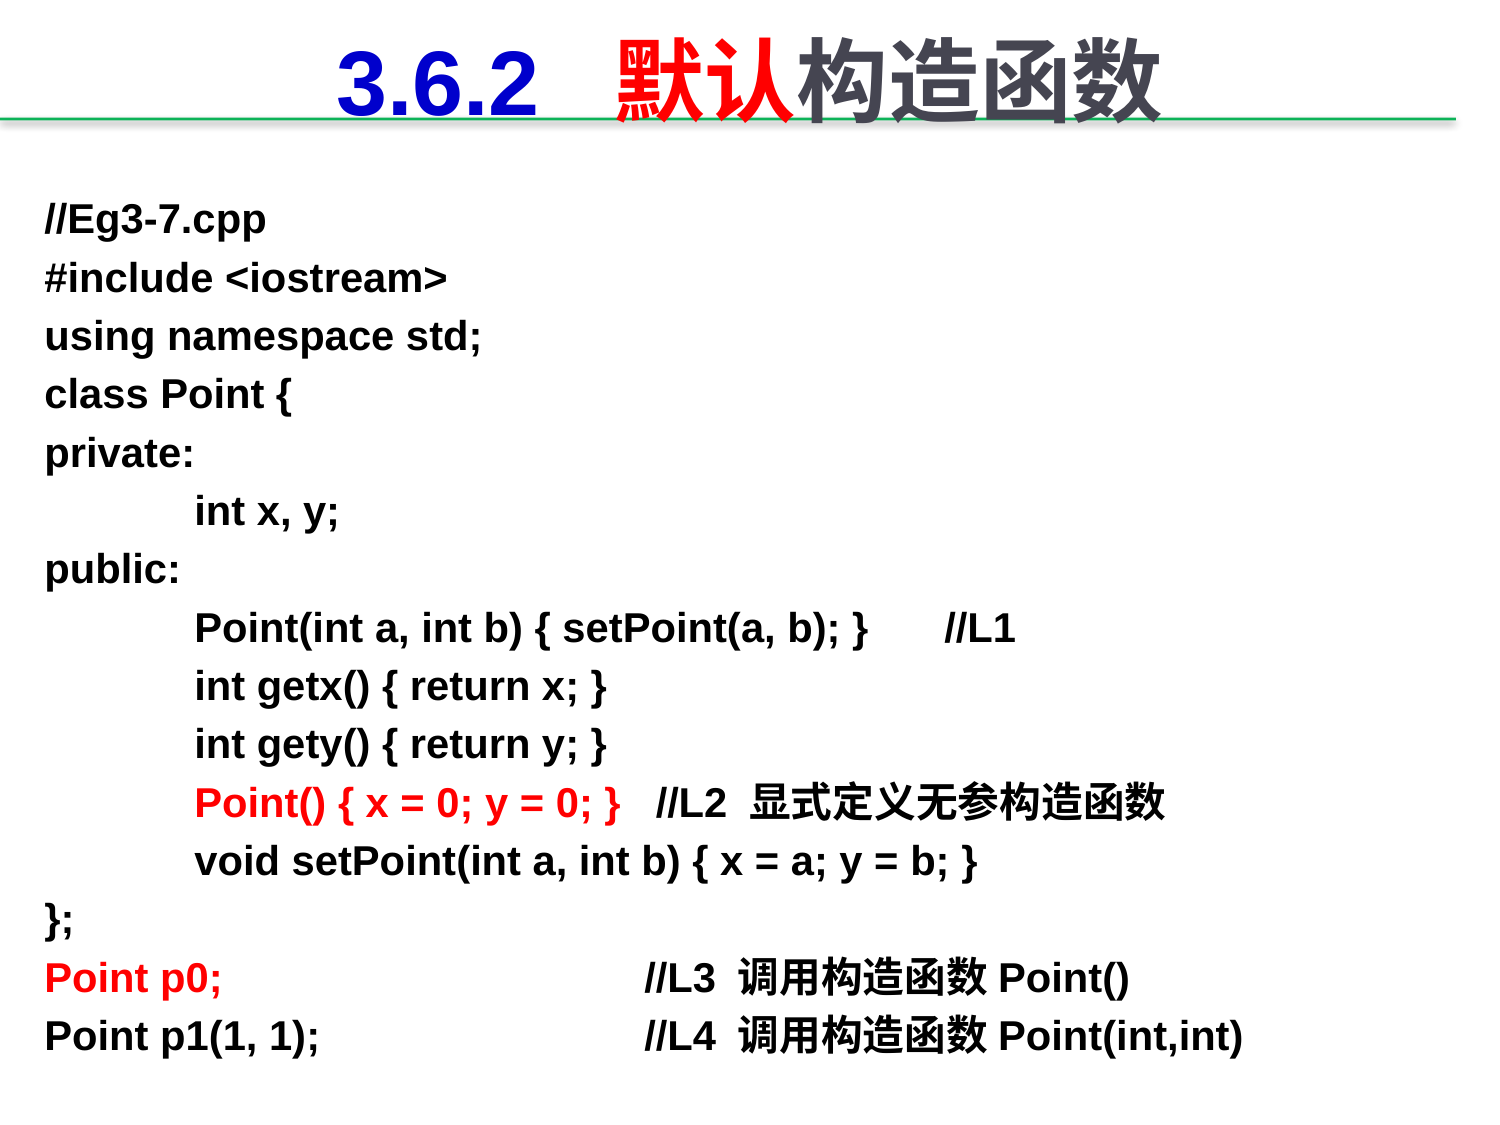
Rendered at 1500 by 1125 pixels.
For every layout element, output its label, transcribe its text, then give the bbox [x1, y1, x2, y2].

title 3.6.2 默认构造函数 [74, 11, 1426, 146]
list //Eg3-7.cpp #include <iostream> using namespace std; class Point { private: int x, y; public: Point(int a, int b) { setPoint(a, b); } //L1 int getx() { return x; } int gety() { return y; } Point() { x = 0; y = 0; } //L2 显式定义无参构造函数 void setPoint(int a, int b) { x = a; y = b; } }; Point p0; //L3 调用构造函数Point() Point p1(1, 1); //L4 调用构造函数Point(int,int) [29, 184, 1424, 1092]
